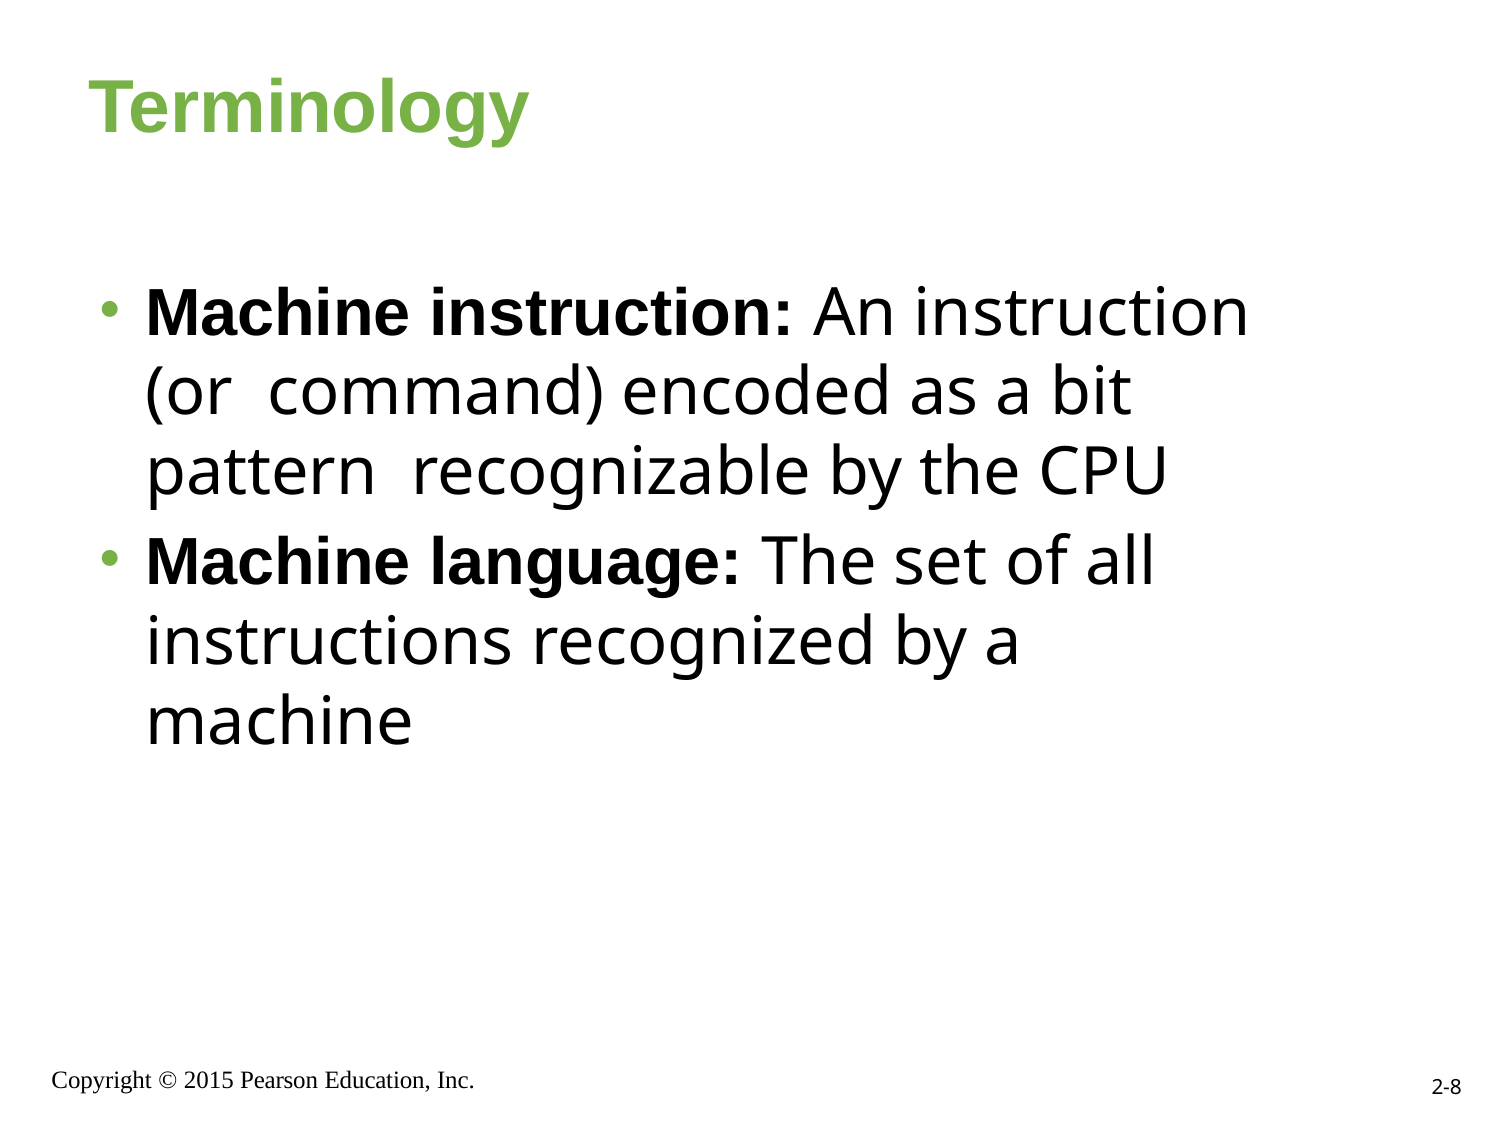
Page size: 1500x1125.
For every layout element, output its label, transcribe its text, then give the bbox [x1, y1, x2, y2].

slide_number 2-8 [1429, 1073, 1480, 1125]
title Terminology [86, 55, 540, 246]
footer Copyright © 2015 Pearson Education, Inc. [49, 1063, 480, 1125]
text_box Machine instruction: An instruction (or command) encoded as a bit pattern recognizable by the CPU Machine language: The set of all instructions recognized by a machine [96, 263, 1321, 758]
